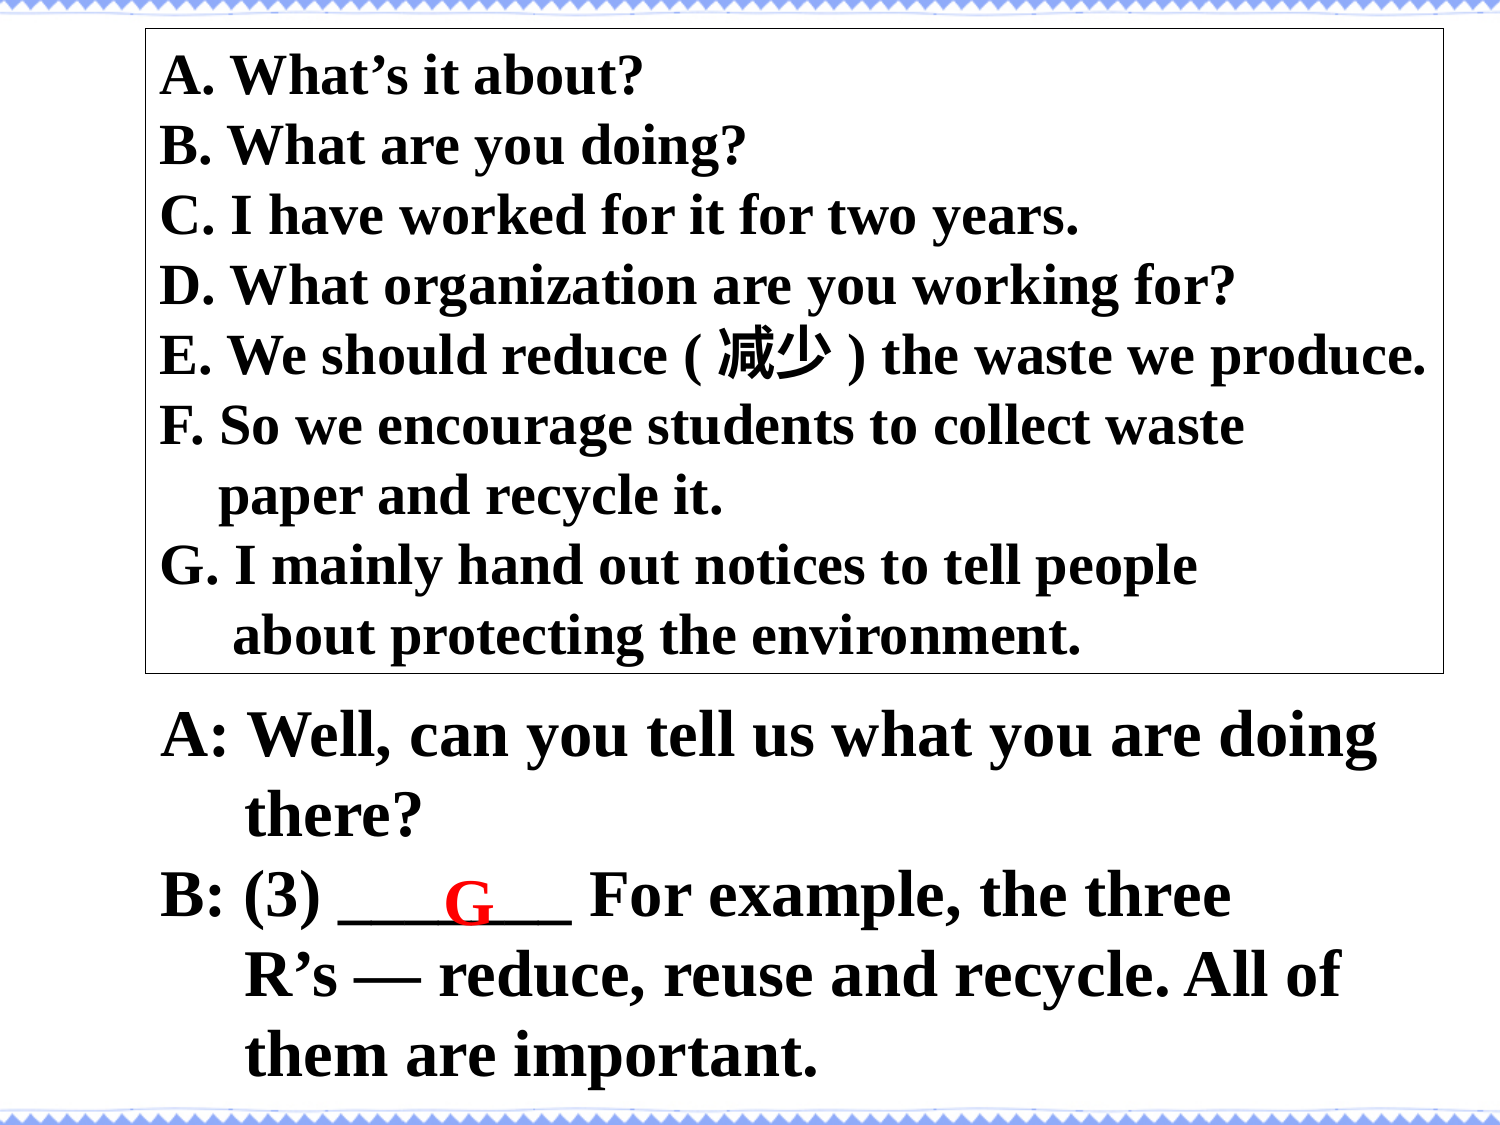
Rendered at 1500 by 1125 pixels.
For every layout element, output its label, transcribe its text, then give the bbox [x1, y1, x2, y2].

picture [0, 0, 1500, 1125]
text_box G [428, 835, 511, 947]
text_box A. What’s it about? B. What are you doing? C. I have worked for it for two years. D. What organization are you working for? E. We should reduce (减少) the waste we produce. F. So we encourage students to collect waste paper and recycle it. G. I mainly hand out notices to tell people about protecting the environment. [145, 28, 1444, 674]
text_box A: Well, can you tell us what you are doing there? B: (3) _______ For example, the three R’s — reduce, reuse and recycle. All of them are important. [145, 682, 1404, 1097]
